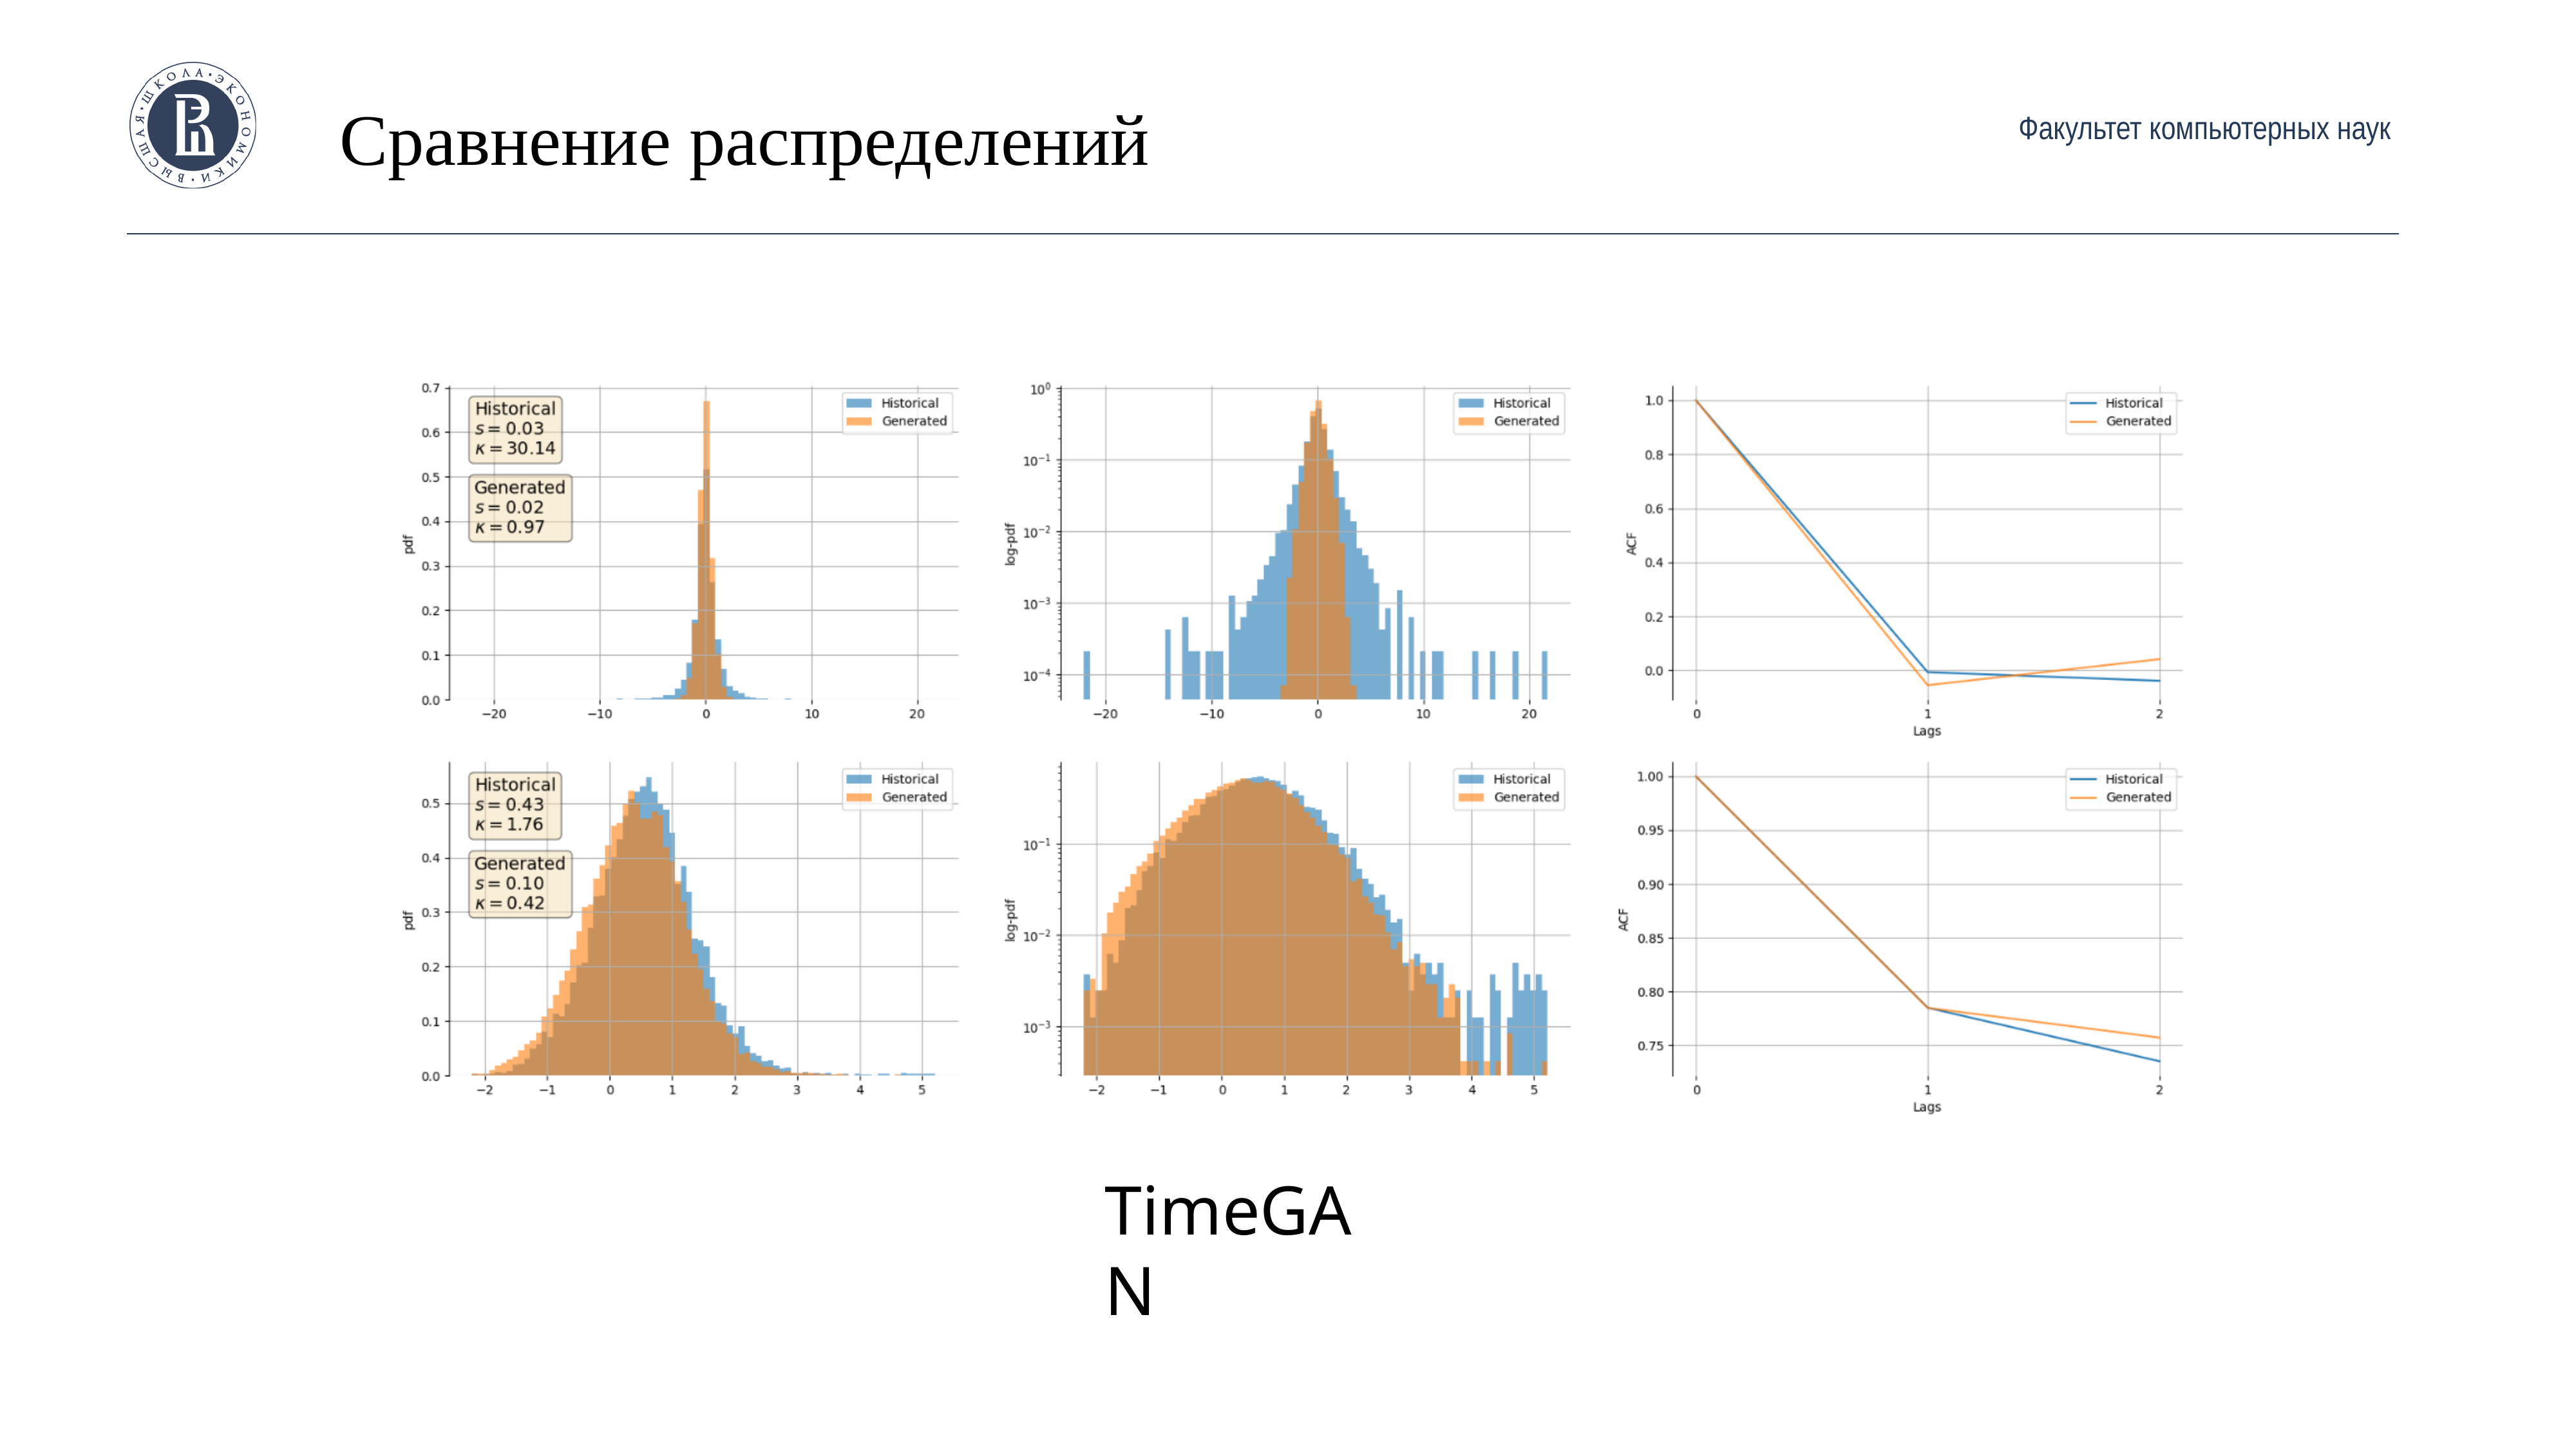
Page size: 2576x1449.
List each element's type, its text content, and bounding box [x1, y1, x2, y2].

text_box Сравнение распределений [332, 85, 1662, 187]
text_box TimeGAN [1095, 1181, 1410, 1240]
picture [169, 279, 2407, 1175]
picture [129, 61, 257, 189]
text_box Факультет компьютерных наук [1662, 100, 2399, 154]
